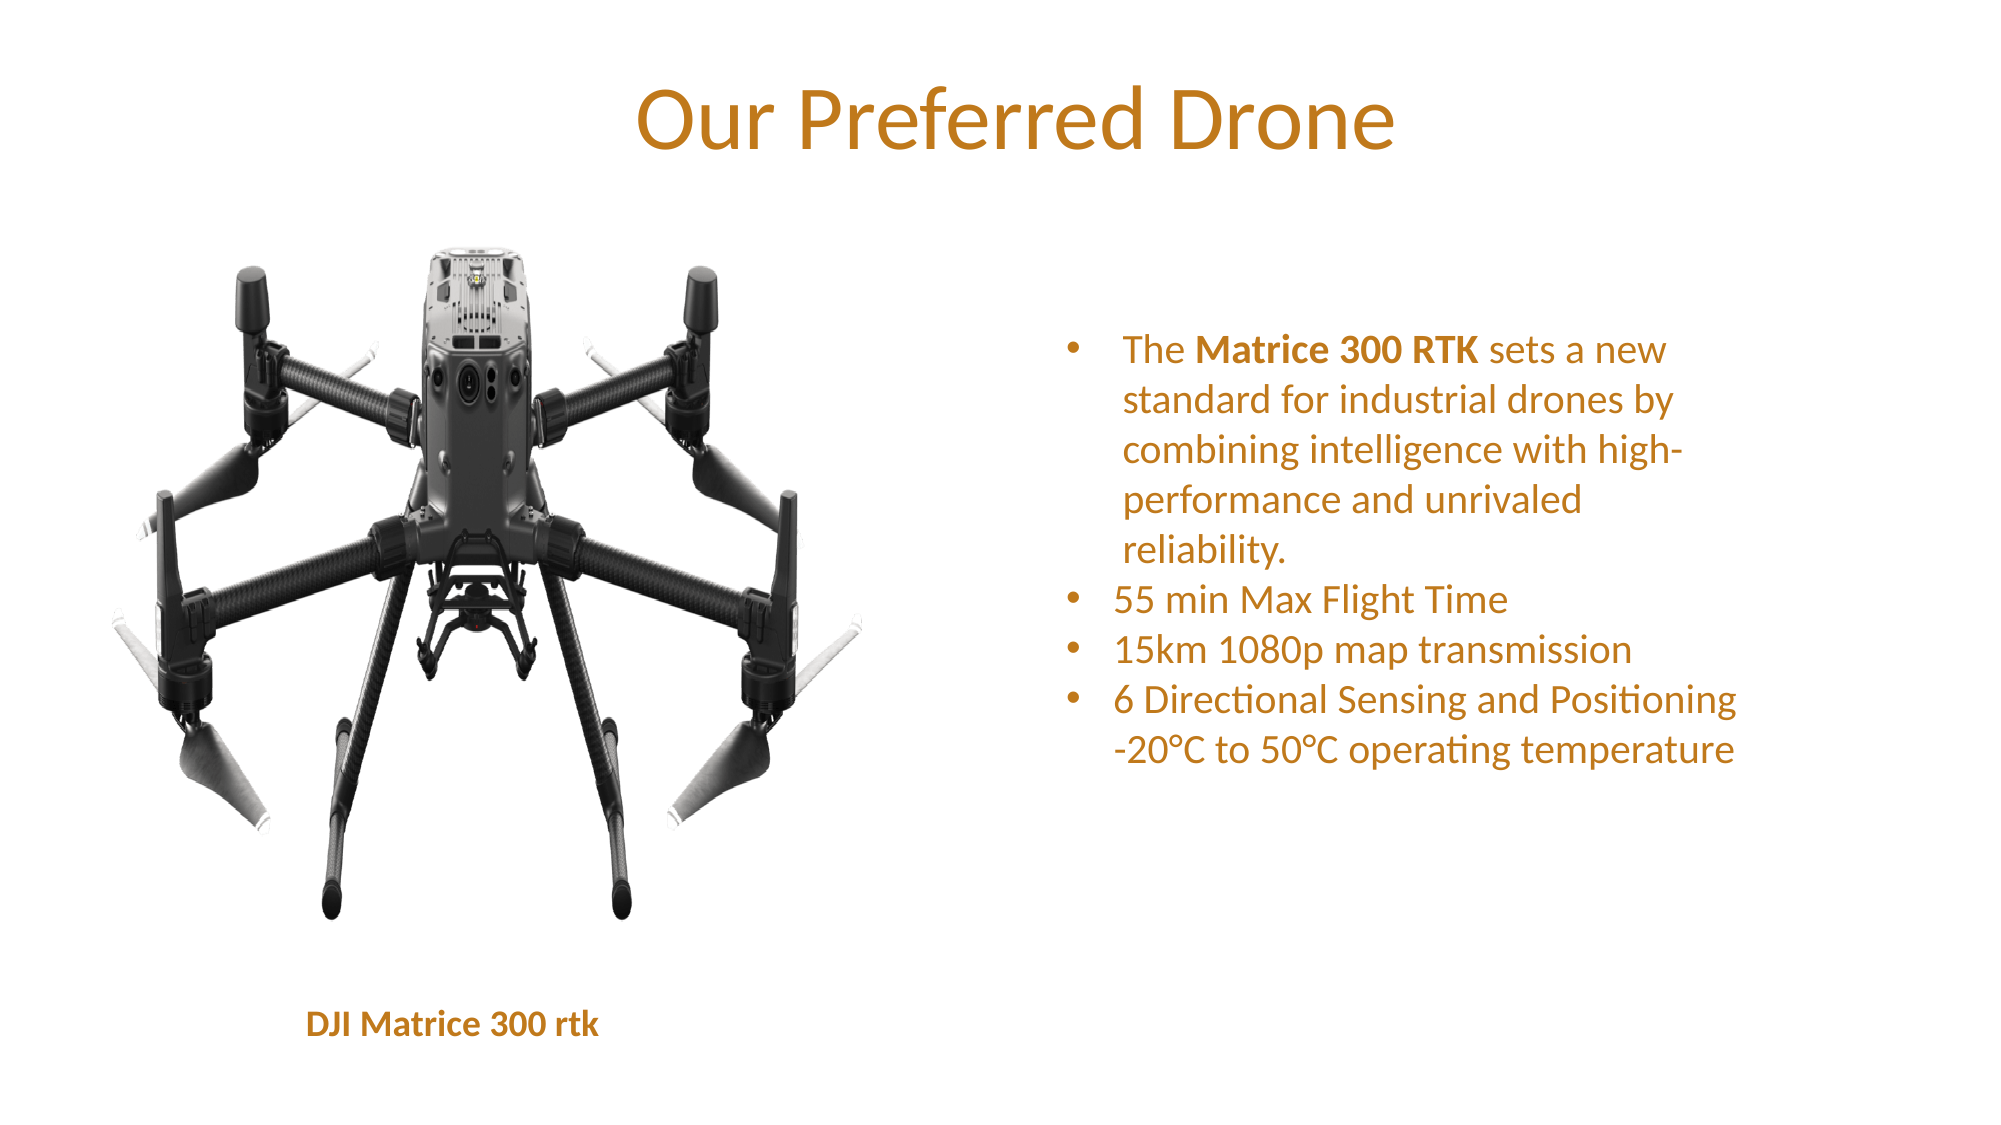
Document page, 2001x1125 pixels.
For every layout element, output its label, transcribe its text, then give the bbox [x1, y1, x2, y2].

text_box DJI Matrice 300 rtk [290, 991, 703, 1053]
text_box The Matrice 300 RTK sets a new standard for industrial drones by combining intelligence with high-performance and unrivaled reliability. 55 min Max Flight Time 15km 1080p map transmission 6 Directional Sensing and Positioning -20°C to 50°C operating temperature [1051, 314, 1754, 840]
picture [111, 246, 862, 922]
text_box Our Preferred Drone [620, 49, 1421, 175]
